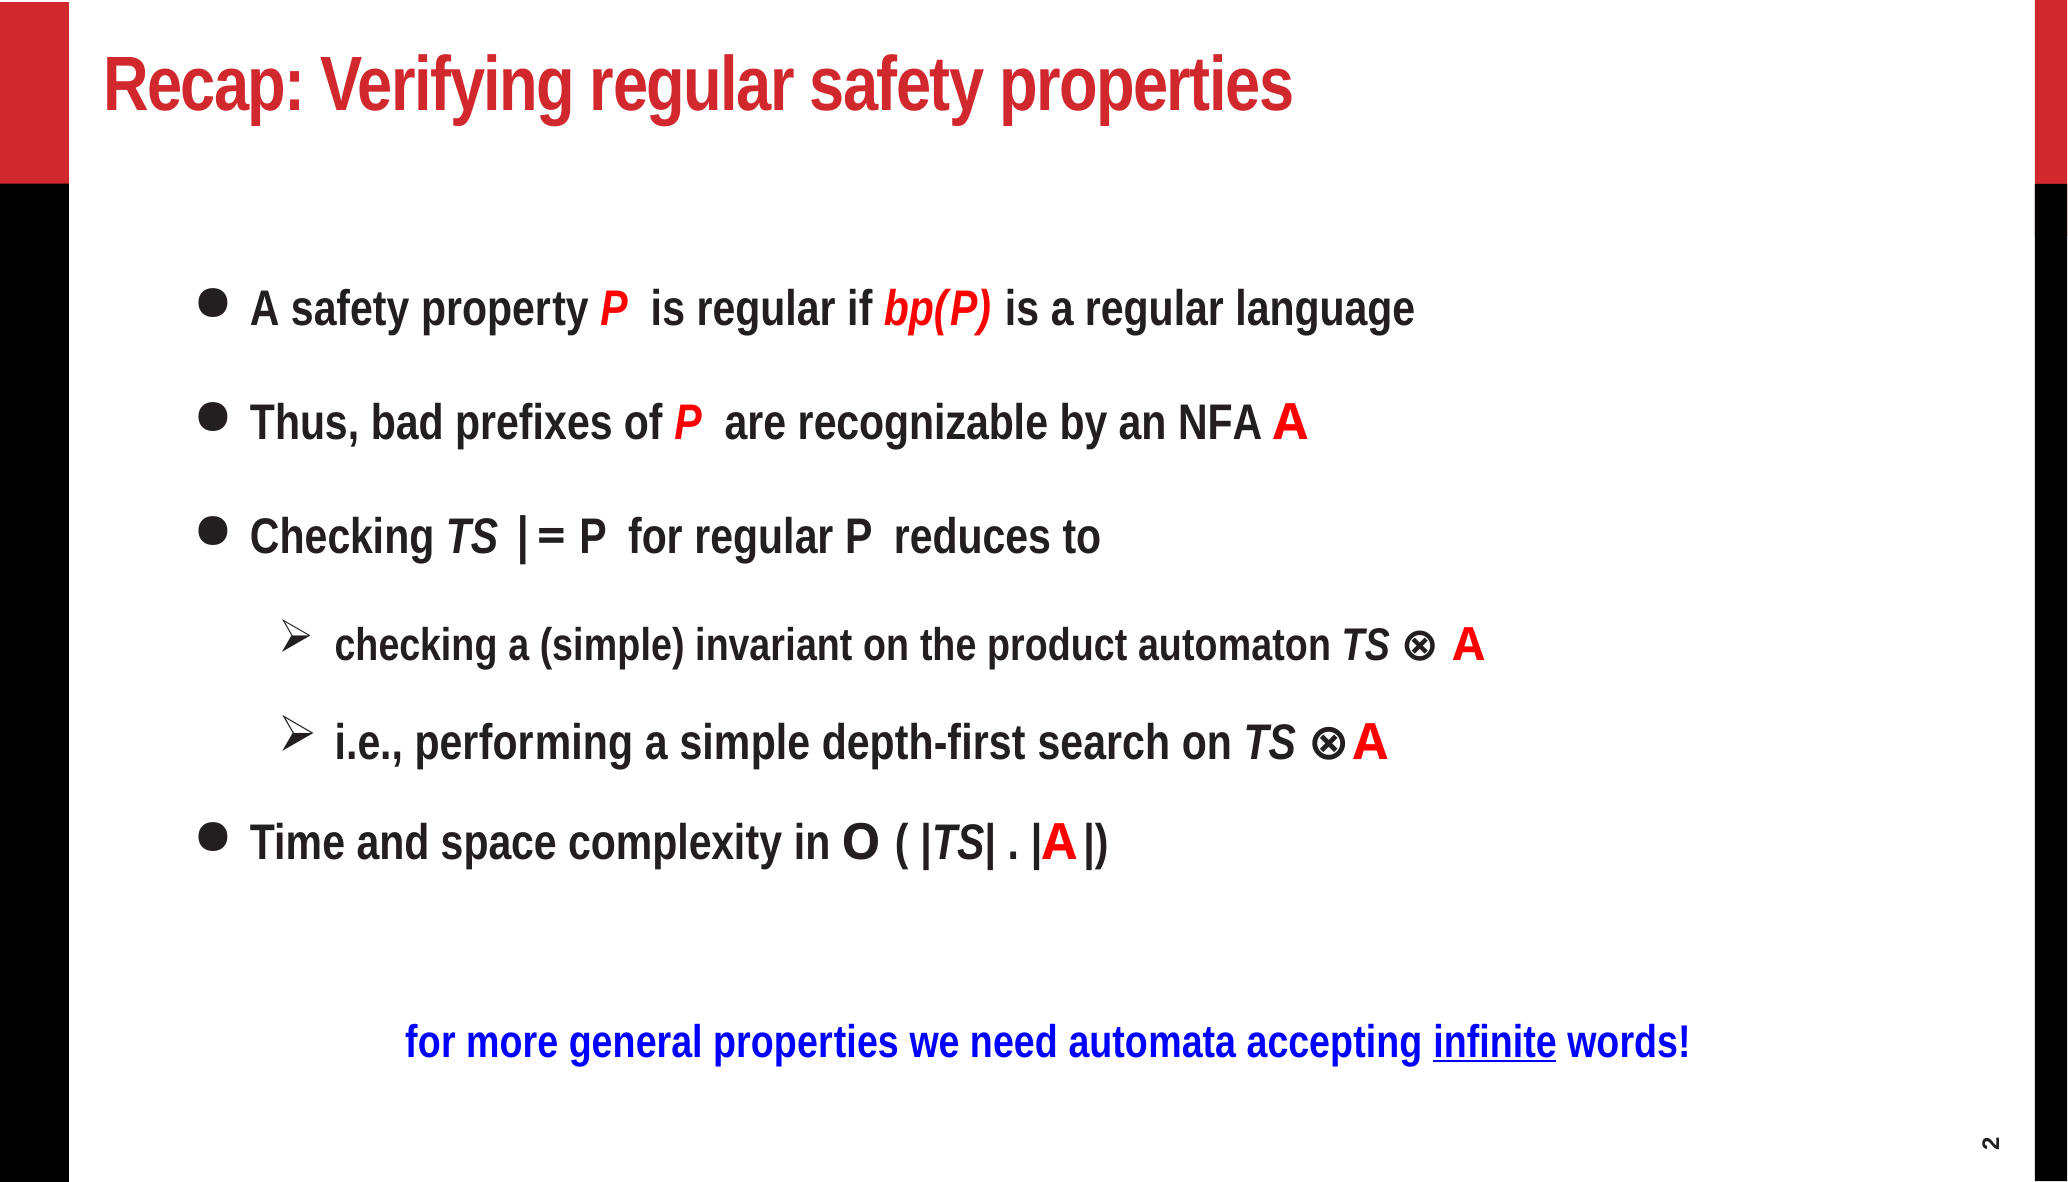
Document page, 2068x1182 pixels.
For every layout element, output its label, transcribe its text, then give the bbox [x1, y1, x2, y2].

title Recap: Verifying regular safety properties [86, 26, 2016, 135]
slide_number 2 [1963, 1046, 2016, 1169]
text_box [347, 215, 1525, 982]
list A safety property P is regular if bp(P) is a regular language Thus, bad prefixes of P are recognizable by an NFA A Checking TS |= P for regular P reduces to checking a (simple) invariant on the product automaton TS ⊗ A i.e., performing a simple depth-first search on TS ⊗A Time and space complexity in O ( |TS| . |A|) for more general properties we need automata accepting infinite words! [174, 237, 1922, 1112]
